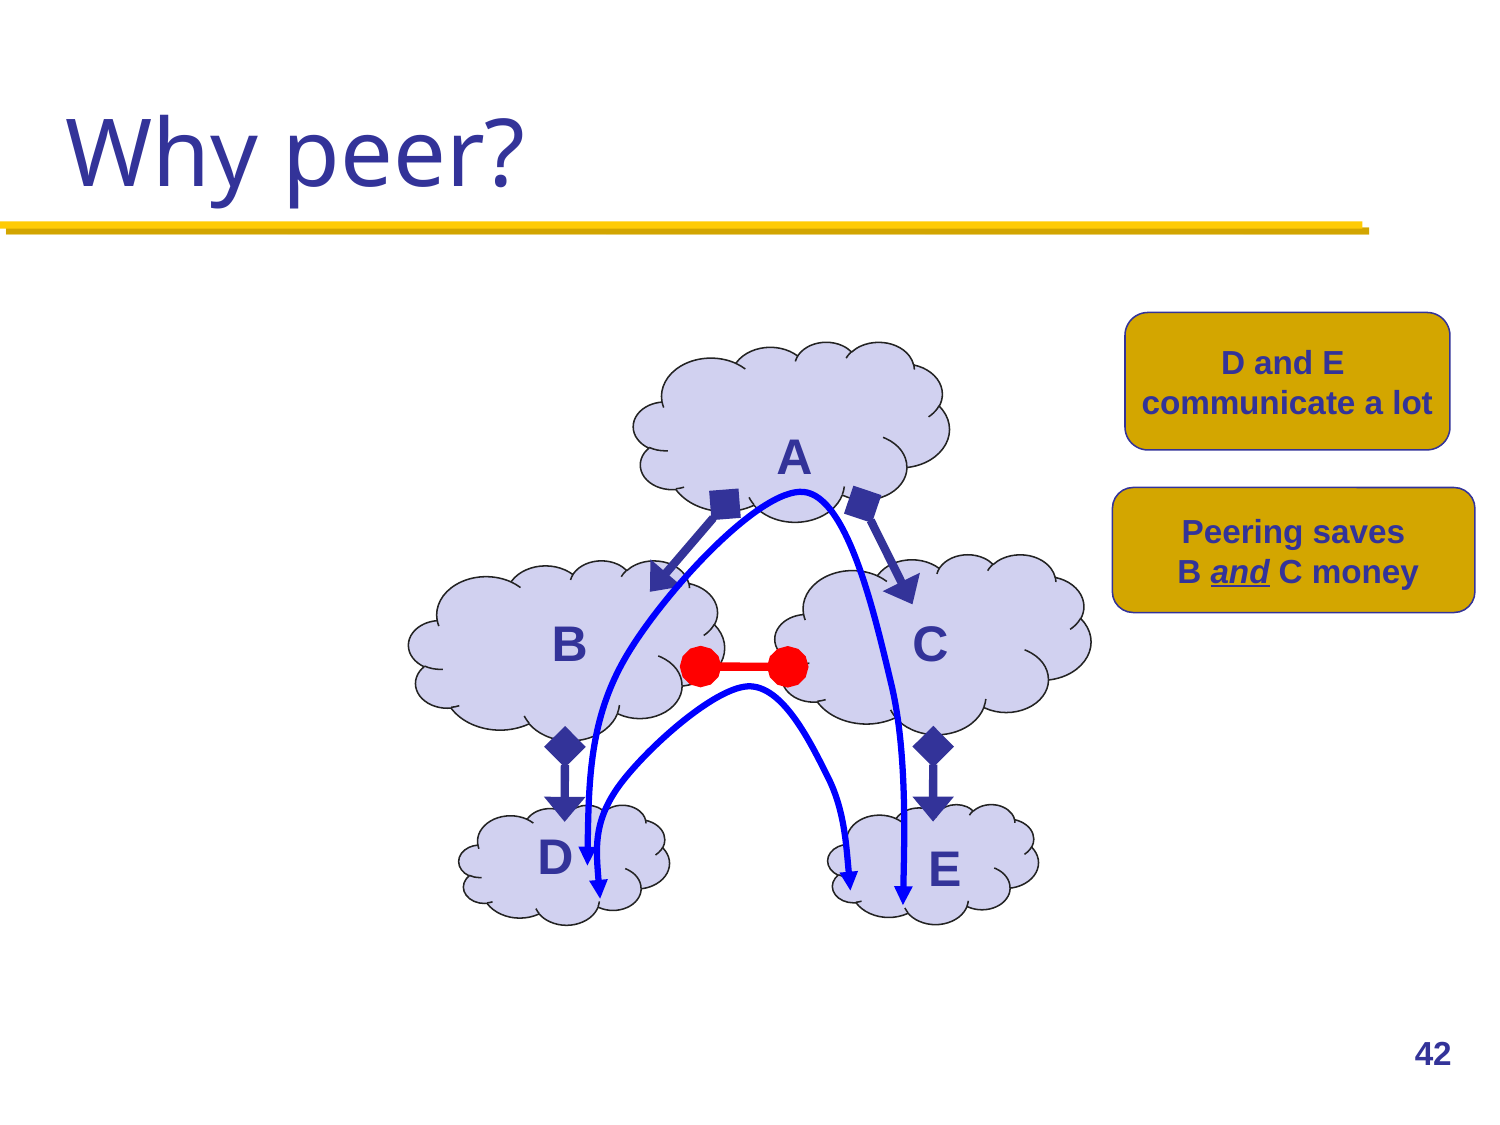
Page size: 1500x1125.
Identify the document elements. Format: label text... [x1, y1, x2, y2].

text_box B [536, 604, 603, 679]
text_box Peering saves B and C money [1112, 487, 1475, 613]
text_box D [522, 817, 588, 893]
text_box A [761, 416, 828, 492]
text_box C [897, 604, 963, 679]
text_box [837, 804, 1039, 925]
text_box [570, 805, 588, 817]
text_box [458, 815, 639, 926]
text_box [874, 554, 1092, 735]
text_box [408, 560, 666, 741]
text_box [528, 808, 559, 817]
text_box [862, 504, 913, 605]
text_box [633, 342, 950, 510]
text_box [581, 491, 910, 906]
title Why peer? [49, 24, 1451, 213]
text_box E [913, 829, 977, 904]
slide_number 42 [1400, 1025, 1500, 1100]
text_box [592, 686, 856, 899]
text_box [649, 504, 726, 592]
text_box D and E communicate a lot [1125, 312, 1450, 450]
